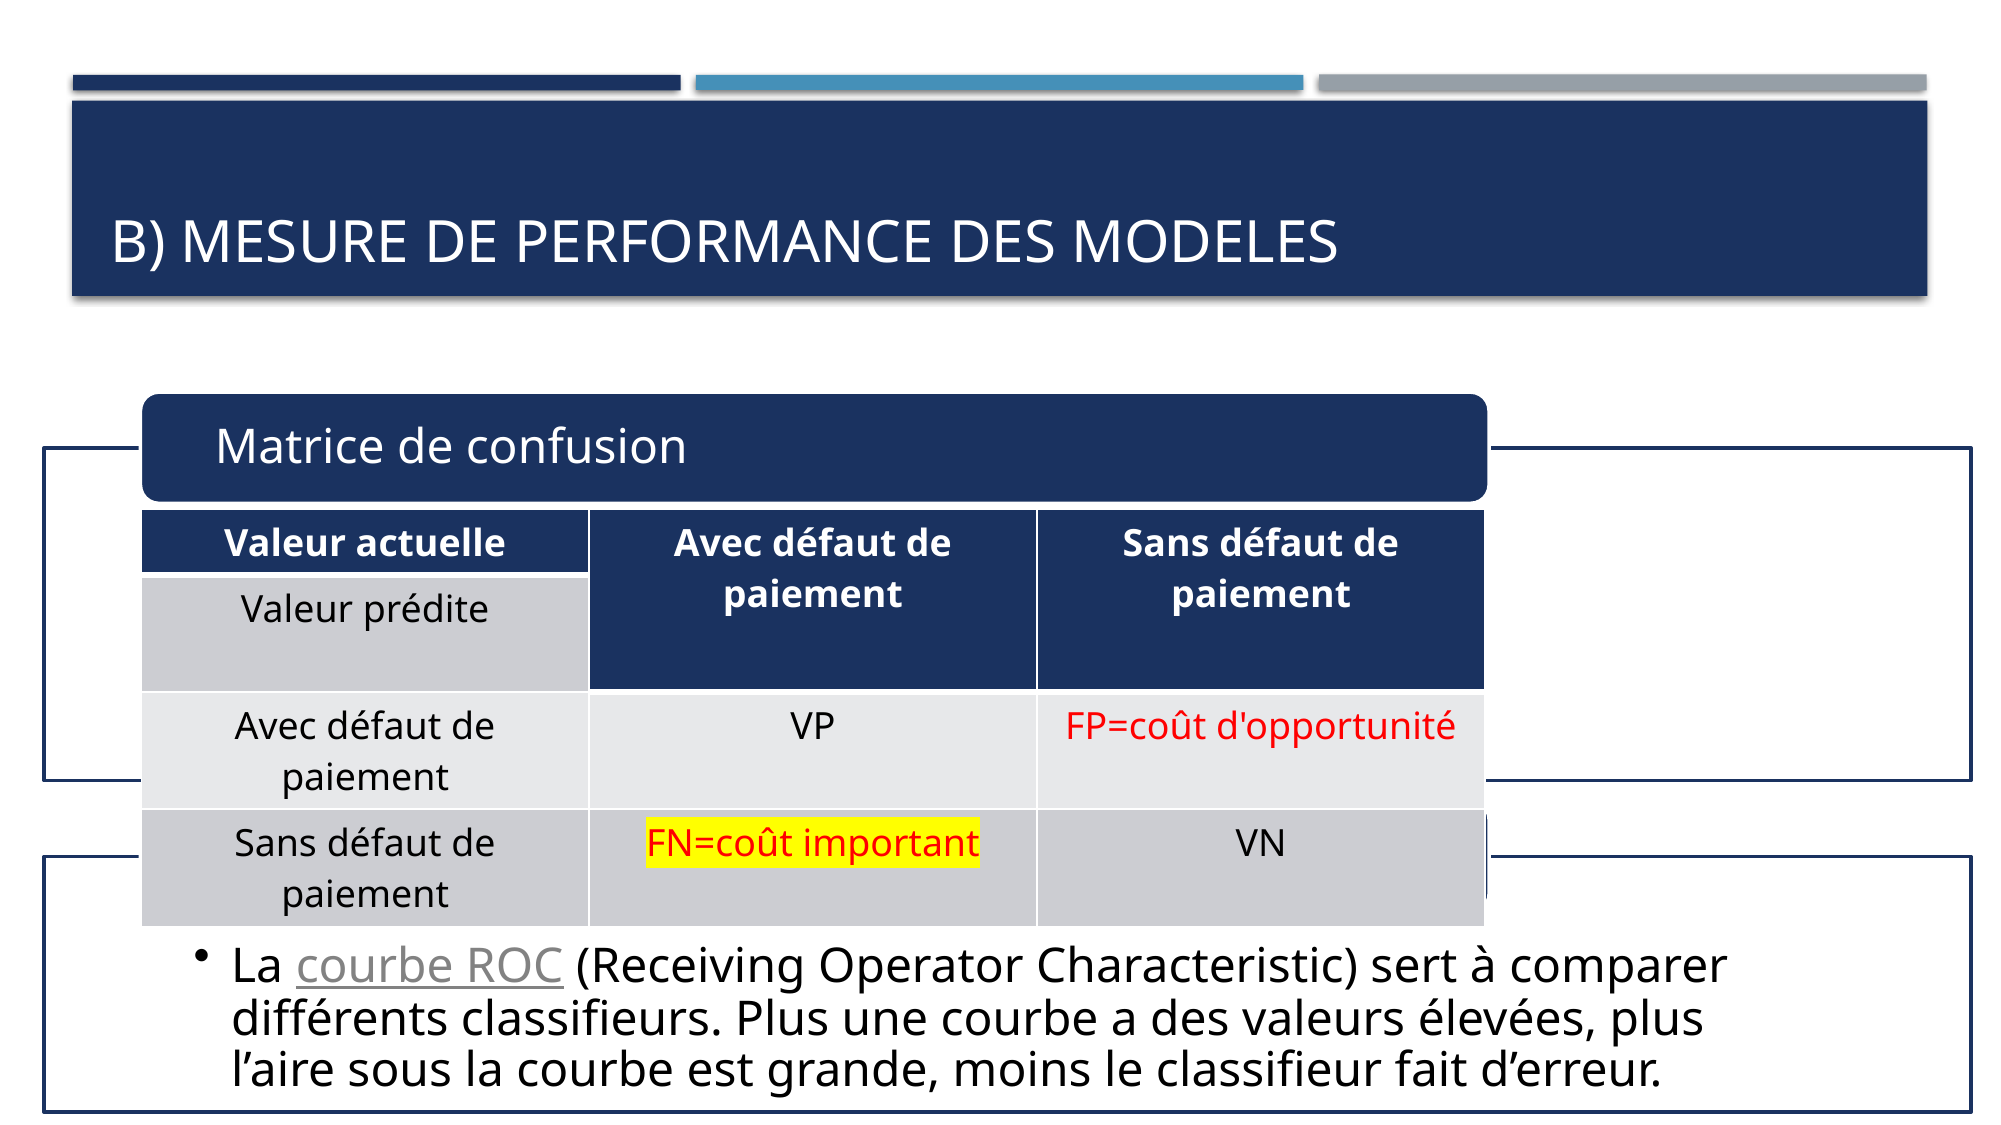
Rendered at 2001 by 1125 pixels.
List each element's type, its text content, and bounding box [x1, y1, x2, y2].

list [43, 385, 1972, 1119]
title B) Mesure de performance des modeles [95, 115, 1905, 282]
